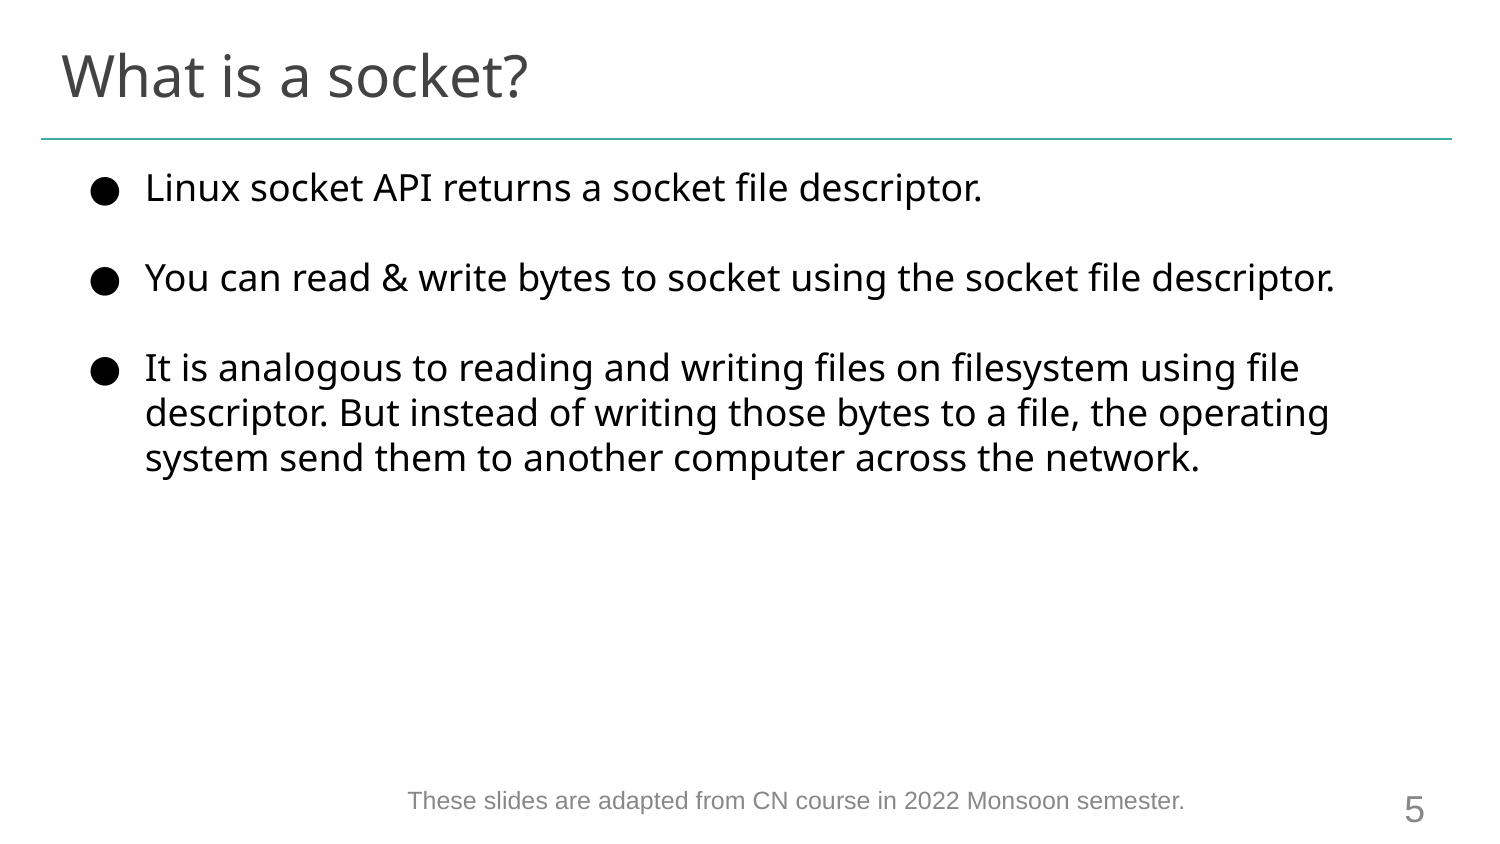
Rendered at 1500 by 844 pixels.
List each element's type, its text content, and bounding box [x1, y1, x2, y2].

text_box Linux socket API returns a socket file descriptor. You can read & write bytes to socket using the socket file descriptor. It is analogous to reading and writing files on filesystem using file descriptor. But instead of writing those bytes to a file, the operating system send them to another computer across the network. [69, 155, 1404, 479]
footer These slides are adapted from CN course in 2022 Monsoon semester. [208, 784, 1080, 844]
title What is a socket? [59, 37, 1178, 181]
slide_number ‹#› [1080, 784, 1425, 844]
